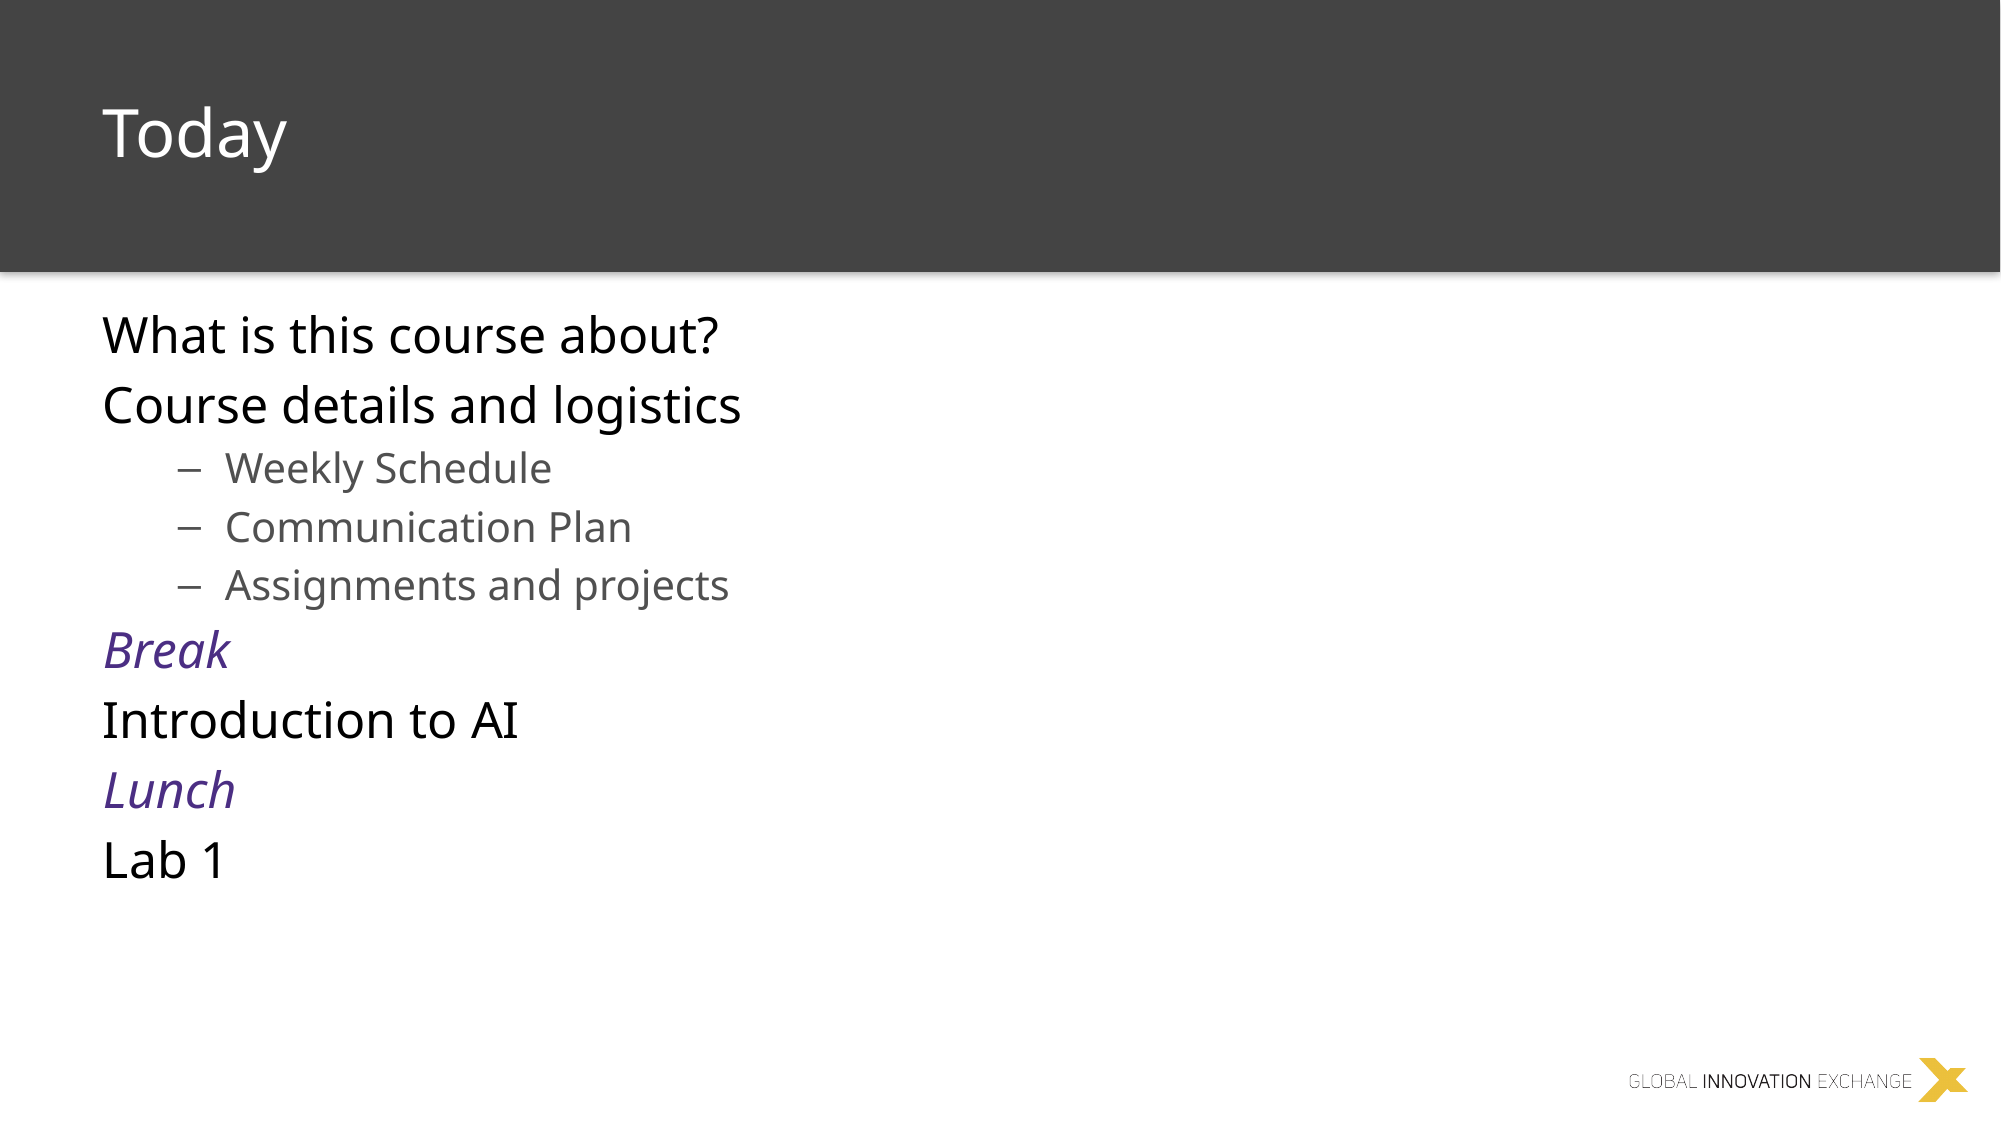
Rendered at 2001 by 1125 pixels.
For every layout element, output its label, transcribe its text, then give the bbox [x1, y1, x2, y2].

list What is this course about? Course details and logistics Weekly Schedule Communication Plan Assignments and projects Break Introduction to AI Lunch Lab 1 [88, 296, 1938, 955]
picture [1619, 1053, 1979, 1107]
list Today [87, 54, 1938, 218]
